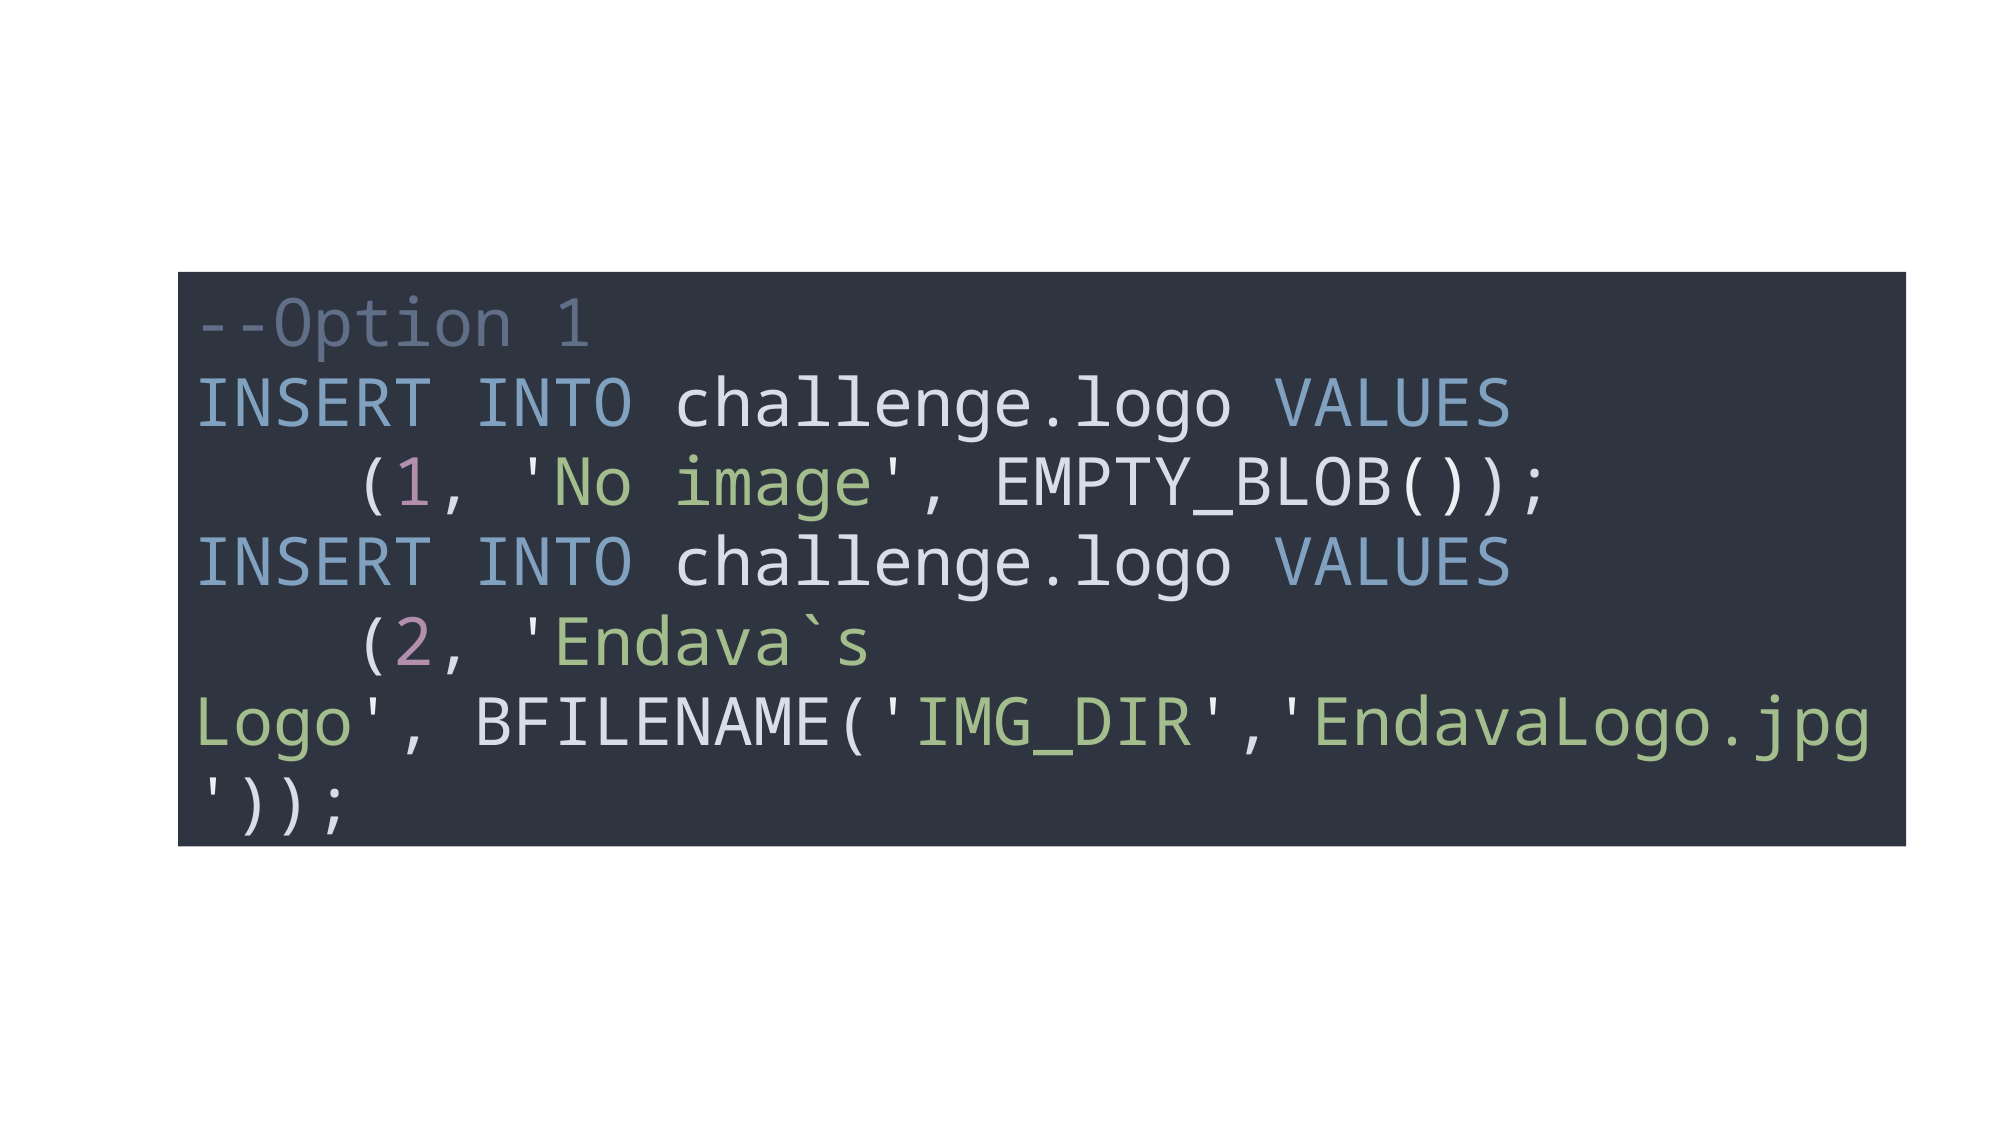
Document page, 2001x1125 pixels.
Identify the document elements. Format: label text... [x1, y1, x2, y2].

text_box --Option 1 INSERT INTO challenge.logo VALUES (1, 'No image', EMPTY_BLOB()); INSERT INTO challenge.logo VALUES (2, 'Endava`s Logo', BFILENAME('IMG_DIR','EndavaLogo.jpg')); [178, 271, 1907, 847]
text_box [774, 525, 1310, 567]
